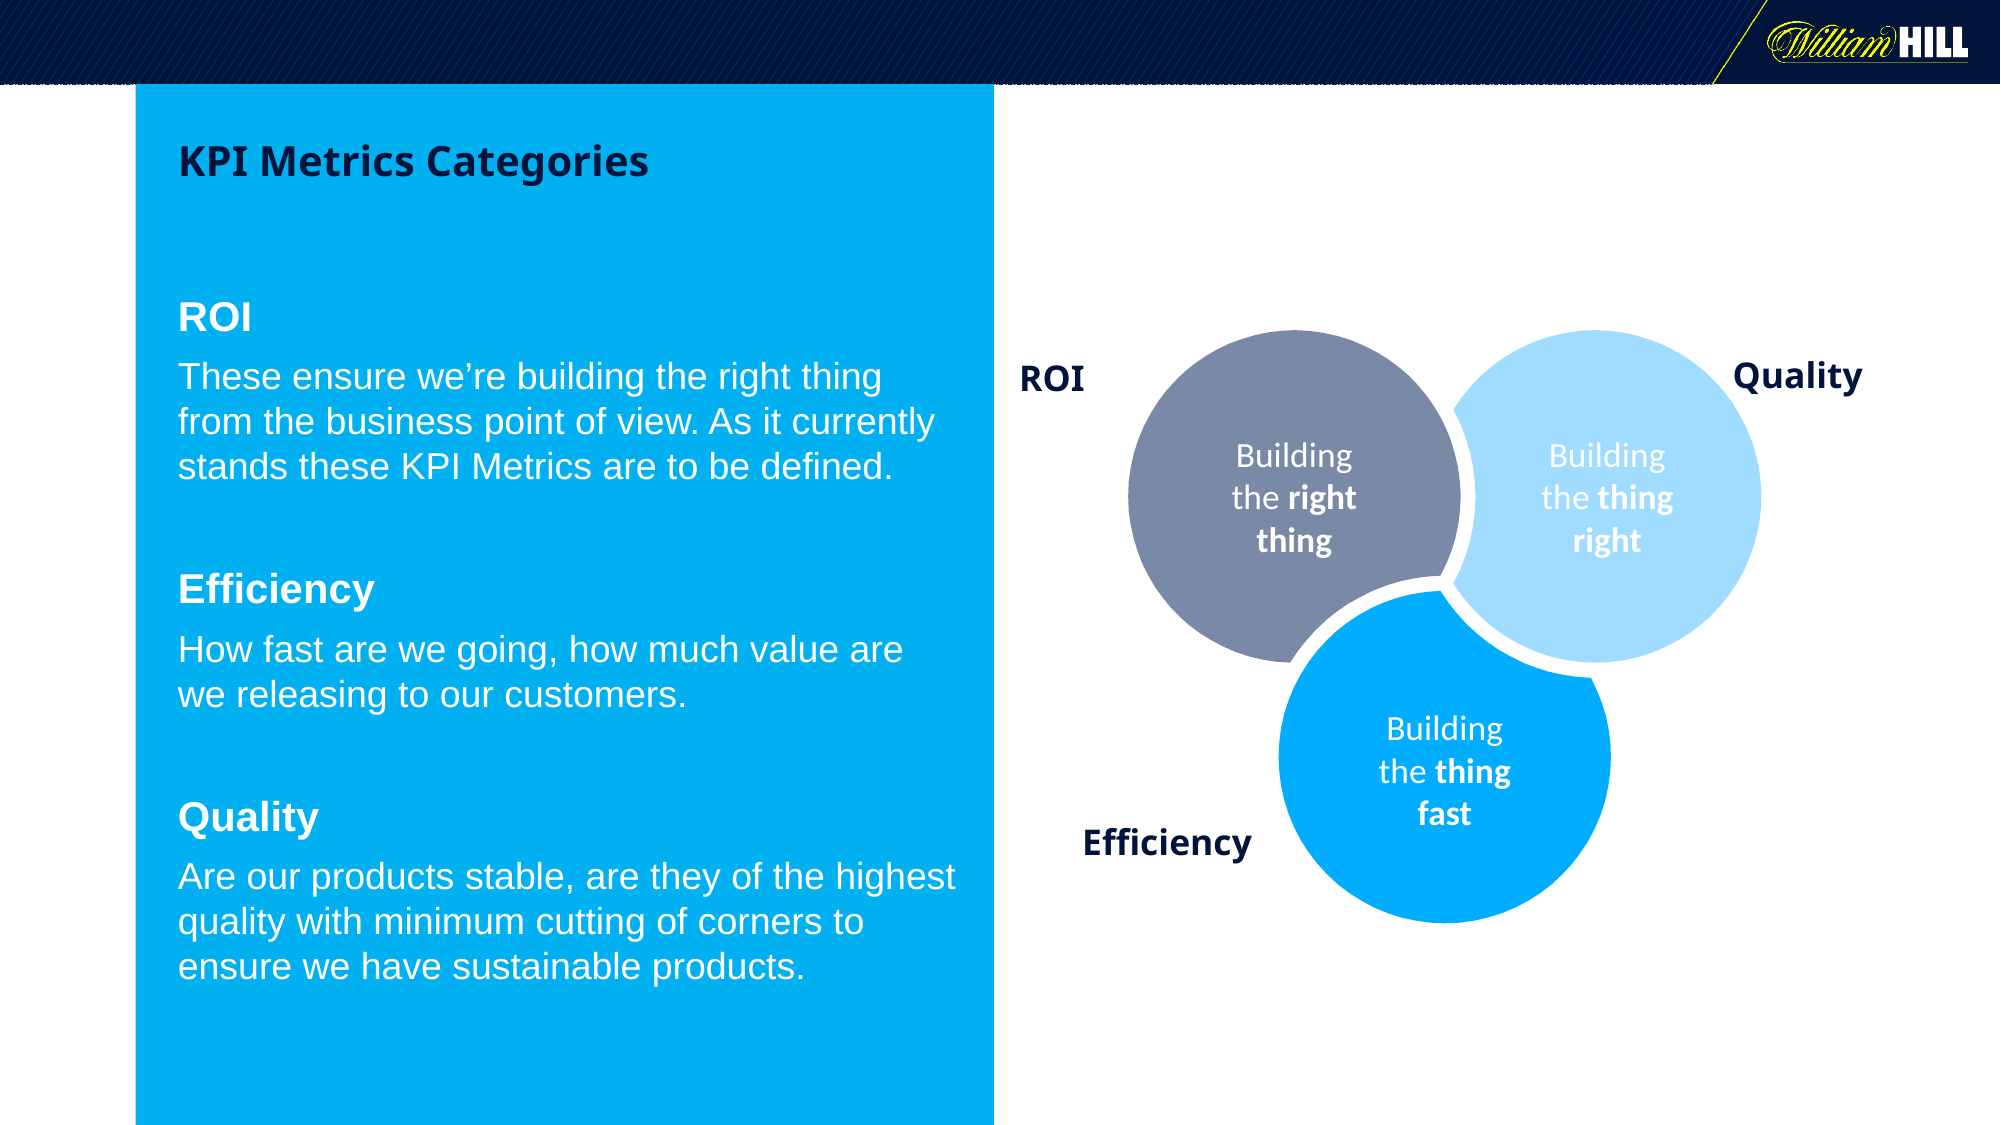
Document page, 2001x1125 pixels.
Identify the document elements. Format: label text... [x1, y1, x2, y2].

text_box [1128, 330, 1762, 924]
title KPI Metrics Categories [177, 140, 2000, 329]
picture [0, 0, 1968, 85]
text_box ROI [1008, 355, 1096, 404]
text_box Quality [1786, 353, 1885, 401]
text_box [1161, 320, 1786, 876]
text_box ROI These ensure we’re building the right thing from the business point of view. As it currently stands these KPI Metrics are to be defined. Efficiency How fast are we going, how much value are we releasing to our customers. Quality Are our products stable, are they of the highest quality with minimum cutting of corners to ensure we have sustainable products. [177, 289, 961, 988]
text_box Efficiency [1080, 819, 1128, 867]
text_box [134, 83, 995, 1125]
